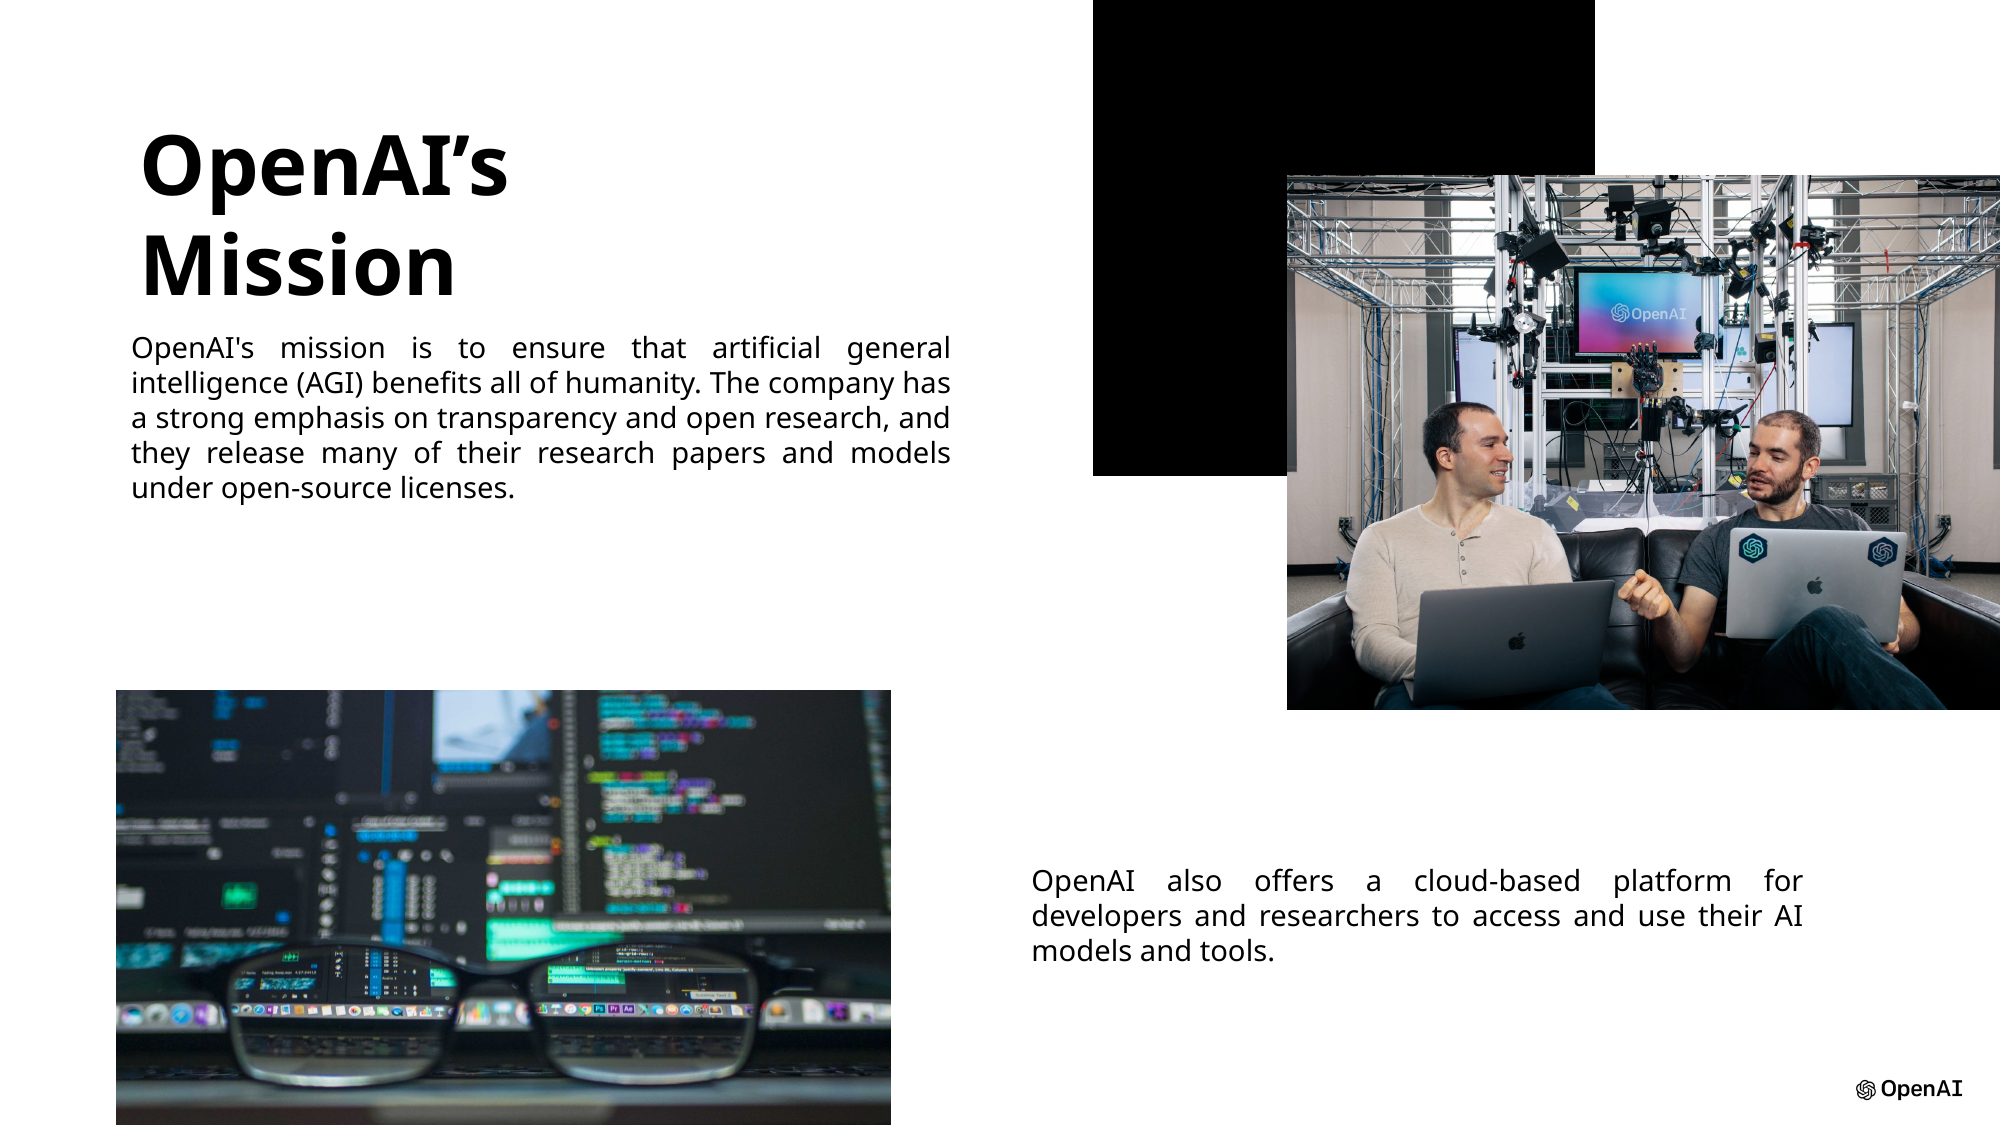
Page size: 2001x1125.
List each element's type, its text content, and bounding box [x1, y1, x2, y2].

picture [116, 690, 891, 1125]
text_box OpenAI also offers a cloud-based platform for developers and researchers to access and use their AI models and tools. [1016, 855, 1819, 975]
text_box [1093, 0, 1595, 476]
picture [1287, 175, 2000, 710]
picture [1855, 1073, 1963, 1107]
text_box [116, 104, 967, 514]
